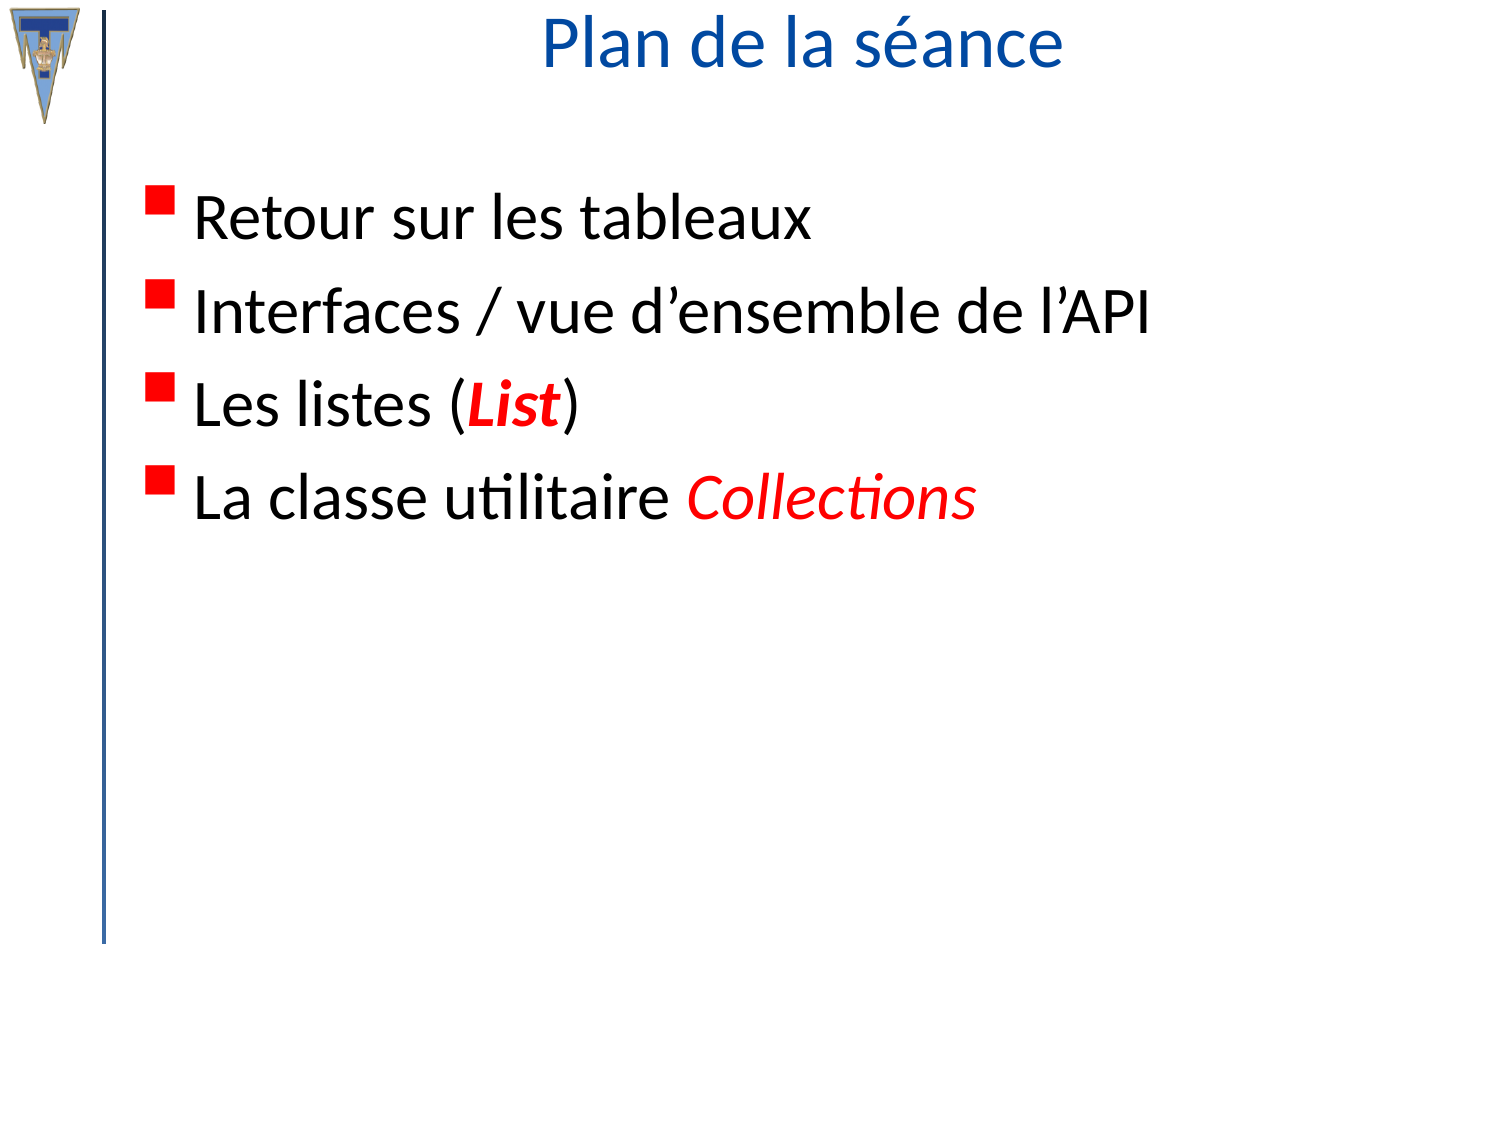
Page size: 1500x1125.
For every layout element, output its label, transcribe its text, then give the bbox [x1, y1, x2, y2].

title Plan de la séance [123, 19, 1483, 147]
list Retour sur les tableaux Interfaces / vue d’ensemble de l’API Les listes (List) La classe utilitaire Collections [122, 165, 1483, 987]
picture [9, 7, 80, 124]
